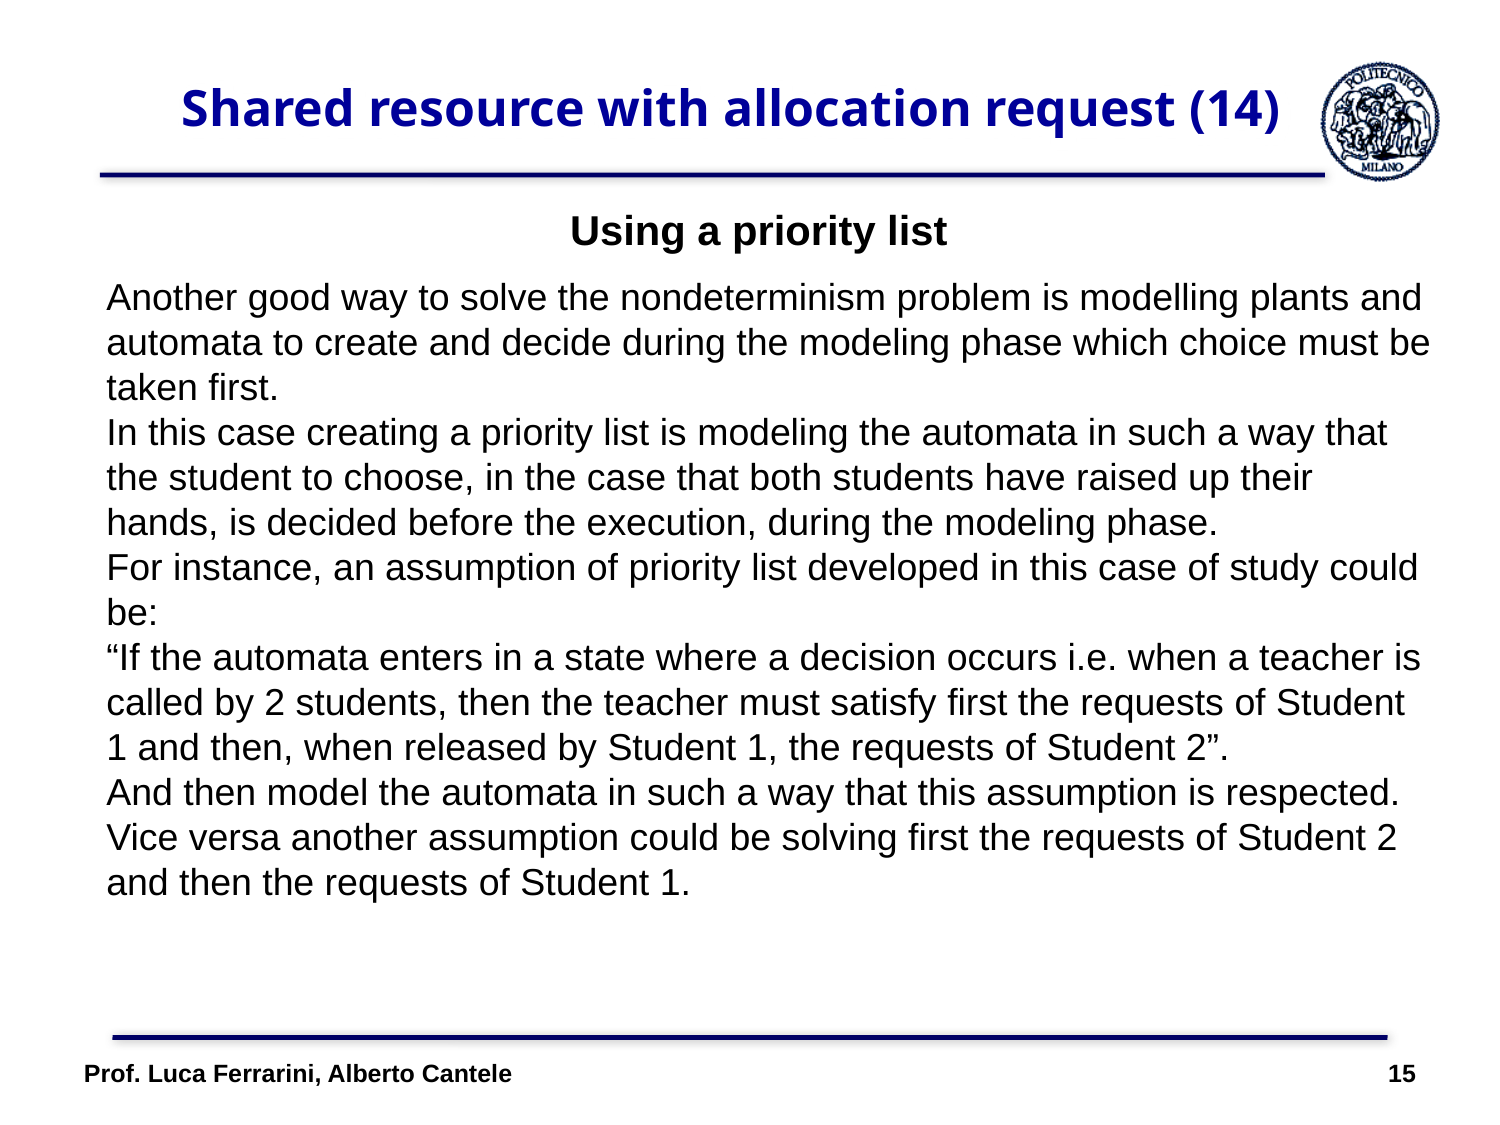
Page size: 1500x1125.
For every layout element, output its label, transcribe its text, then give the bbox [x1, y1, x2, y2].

slide_number Prof. Luca Ferrarini, Alberto Cantele 15 [50, 1050, 1450, 1125]
title Shared resource with allocation request (14) [100, 12, 1376, 196]
text_box Using a priority list [91, 196, 1427, 262]
text_box Another good way to solve the nondeterminism problem is modelling plants and automata to create and decide during the modeling phase which choice must be taken first. In this case creating a priority list is modeling the automata in such a way that the student to choose, in the case that both students have raised up their hands, is decided before the execution, during the modeling phase. For instance, an assumption of priority list developed in this case of study could be: “If the automata enters in a state where a decision occurs i.e. when a teacher is called by 2 students, then the teacher must satisfy first the requests of Student 1 and then, when released by Student 1, the requests of Student 2”. And then model the automata in such a way that this assumption is respected. Vice versa another assumption could be solving first the requests of Student 2 and then the requests of Student 1. [91, 265, 1450, 911]
